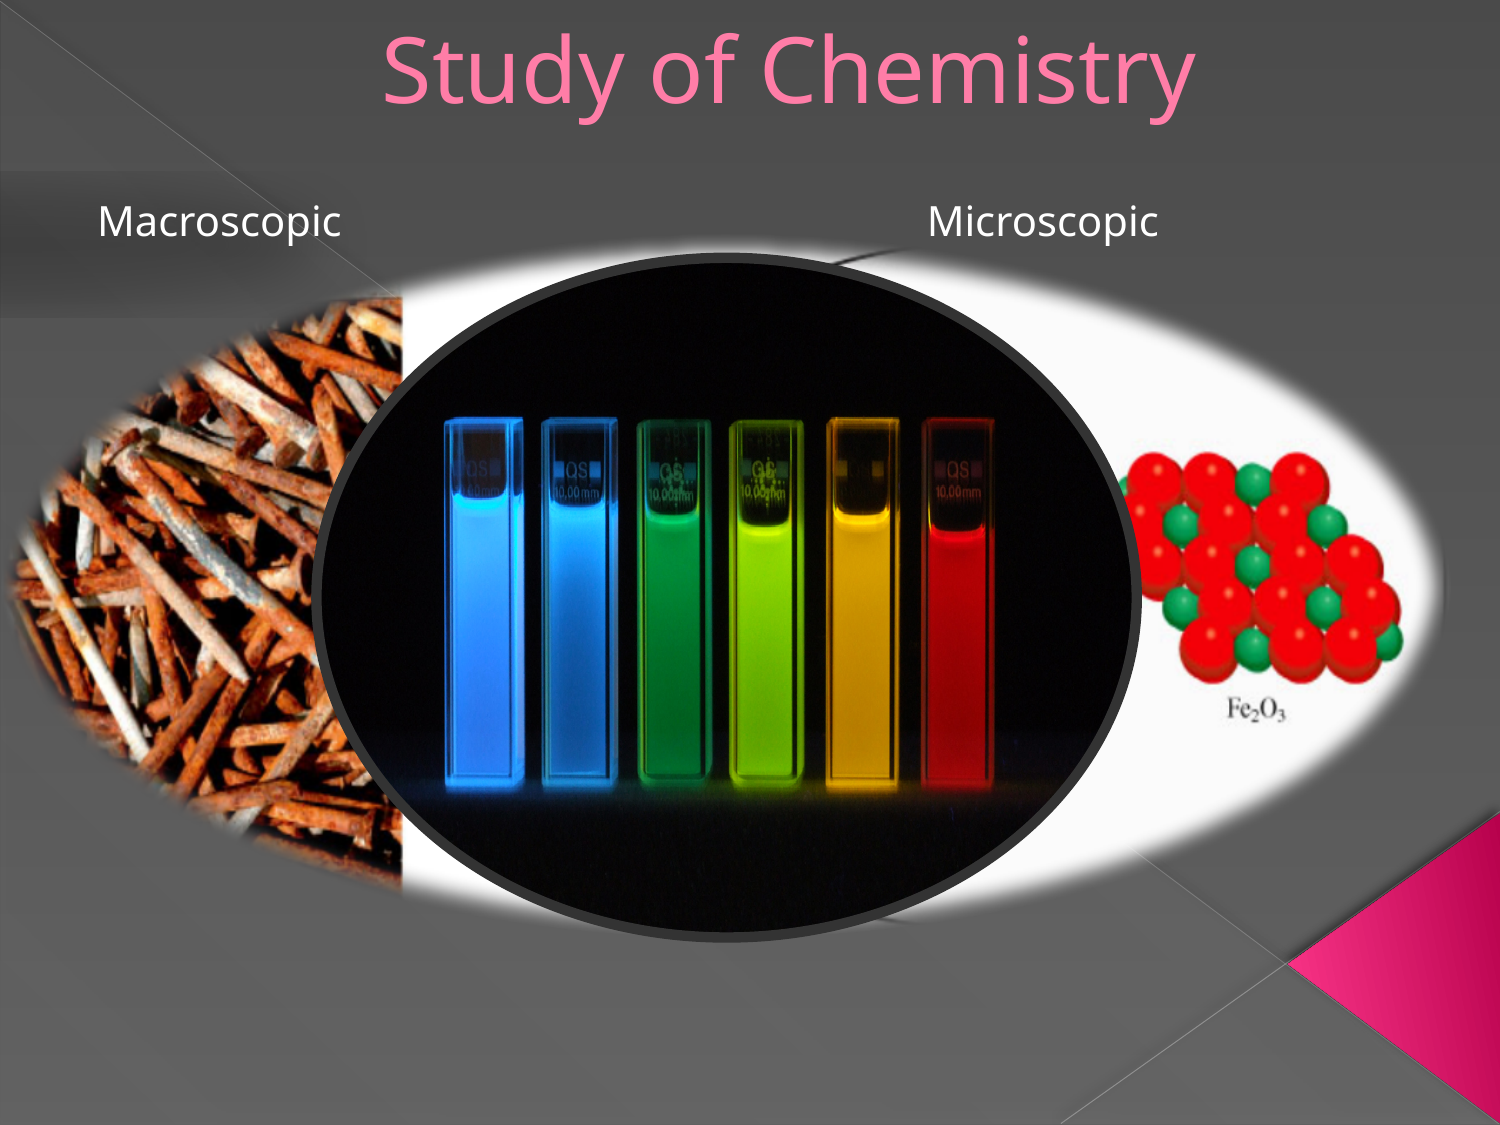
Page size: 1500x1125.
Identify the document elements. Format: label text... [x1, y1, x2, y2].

title Study of Chemistry [0, 0, 1500, 129]
text_box Macroscopic [82, 187, 357, 221]
text_box Microscopic [912, 187, 1174, 221]
picture [0, 234, 1451, 938]
